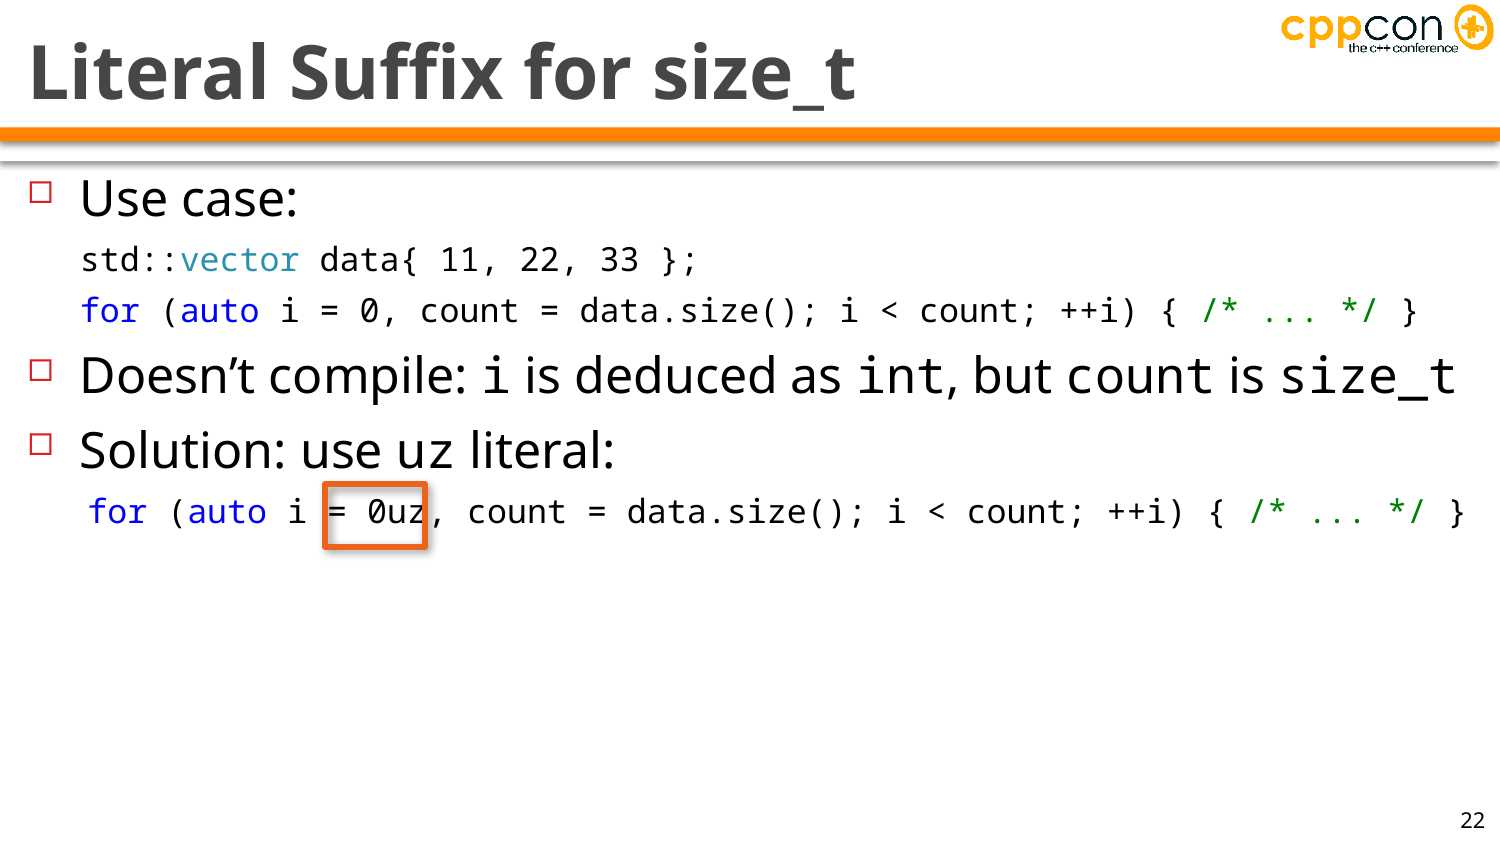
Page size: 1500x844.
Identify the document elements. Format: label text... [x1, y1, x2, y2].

list Use case: std::vector data{ 11, 22, 33 }; for (auto i = 0, count = data.size(); i < count; ++i) { /* ... */ } Doesn’t compile: i is deduced as int, but count is size_t Solution: use uz literal: for (auto i = 0uz, count = data.size(); i < count; ++i) { /* ... */ } [12, 159, 1488, 835]
text_box [323, 483, 426, 548]
title Literal Suffix for size_t [12, 19, 1488, 122]
picture [1275, 0, 1500, 57]
